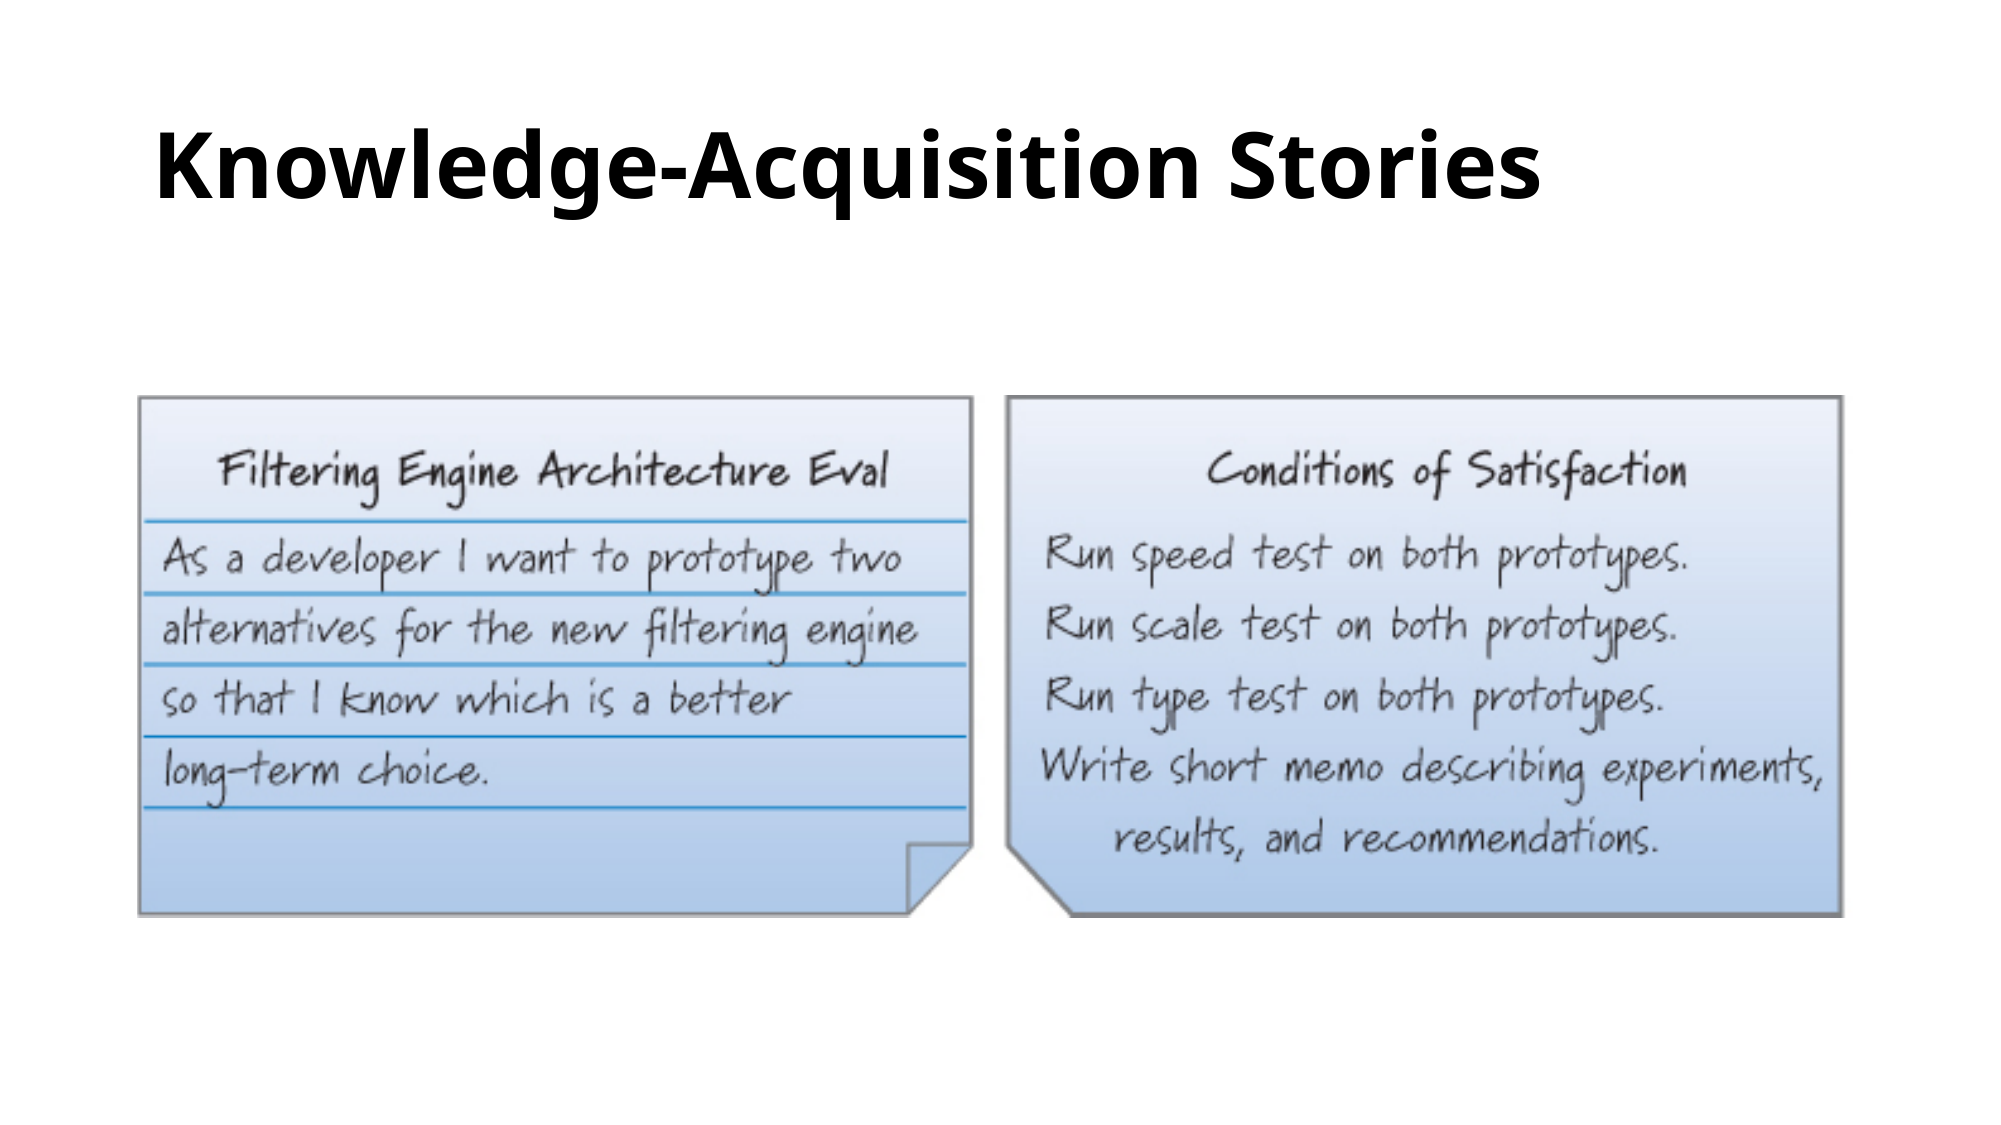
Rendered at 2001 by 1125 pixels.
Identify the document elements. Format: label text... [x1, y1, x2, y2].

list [137, 299, 1863, 1014]
title Knowledge-Acquisition Stories [137, 59, 1863, 278]
